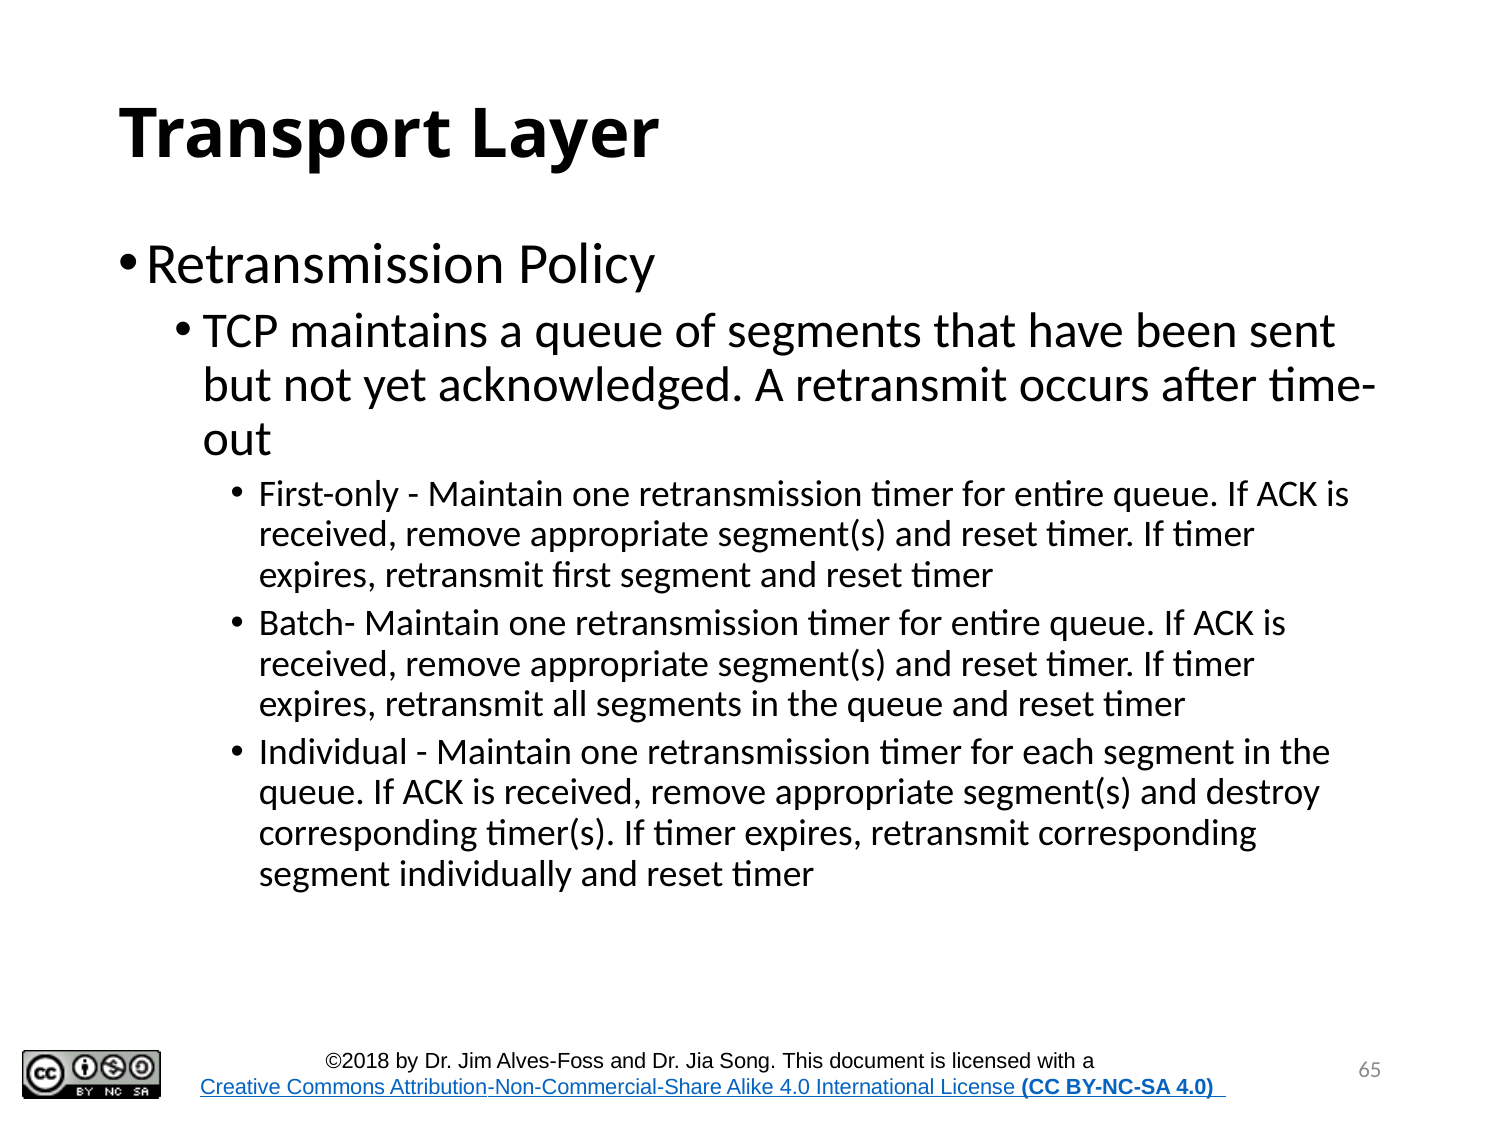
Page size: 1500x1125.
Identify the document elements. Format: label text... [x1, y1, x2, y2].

list Retransmission Policy TCP maintains a queue of segments that have been sent but not yet acknowledged. A retransmit occurs after time-out First-only - Maintain one retransmission timer for entire queue. If ACK is received, remove appropriate segment(s) and reset timer. If timer expires, retransmit first segment and reset timer Batch- Maintain one retransmission timer for entire queue. If ACK is received, remove appropriate segment(s) and reset timer. If timer expires, retransmit all segments in the queue and reset timer Individual - Maintain one retransmission timer for each segment in the queue. If ACK is received, remove appropriate segment(s) and destroy corresponding timer(s). If timer expires, retransmit corresponding segment individually and reset timer [102, 225, 1398, 1014]
picture [22, 1050, 161, 1099]
title Transport Layer [102, 59, 1398, 211]
slide_number 65 [1315, 1038, 1397, 1099]
